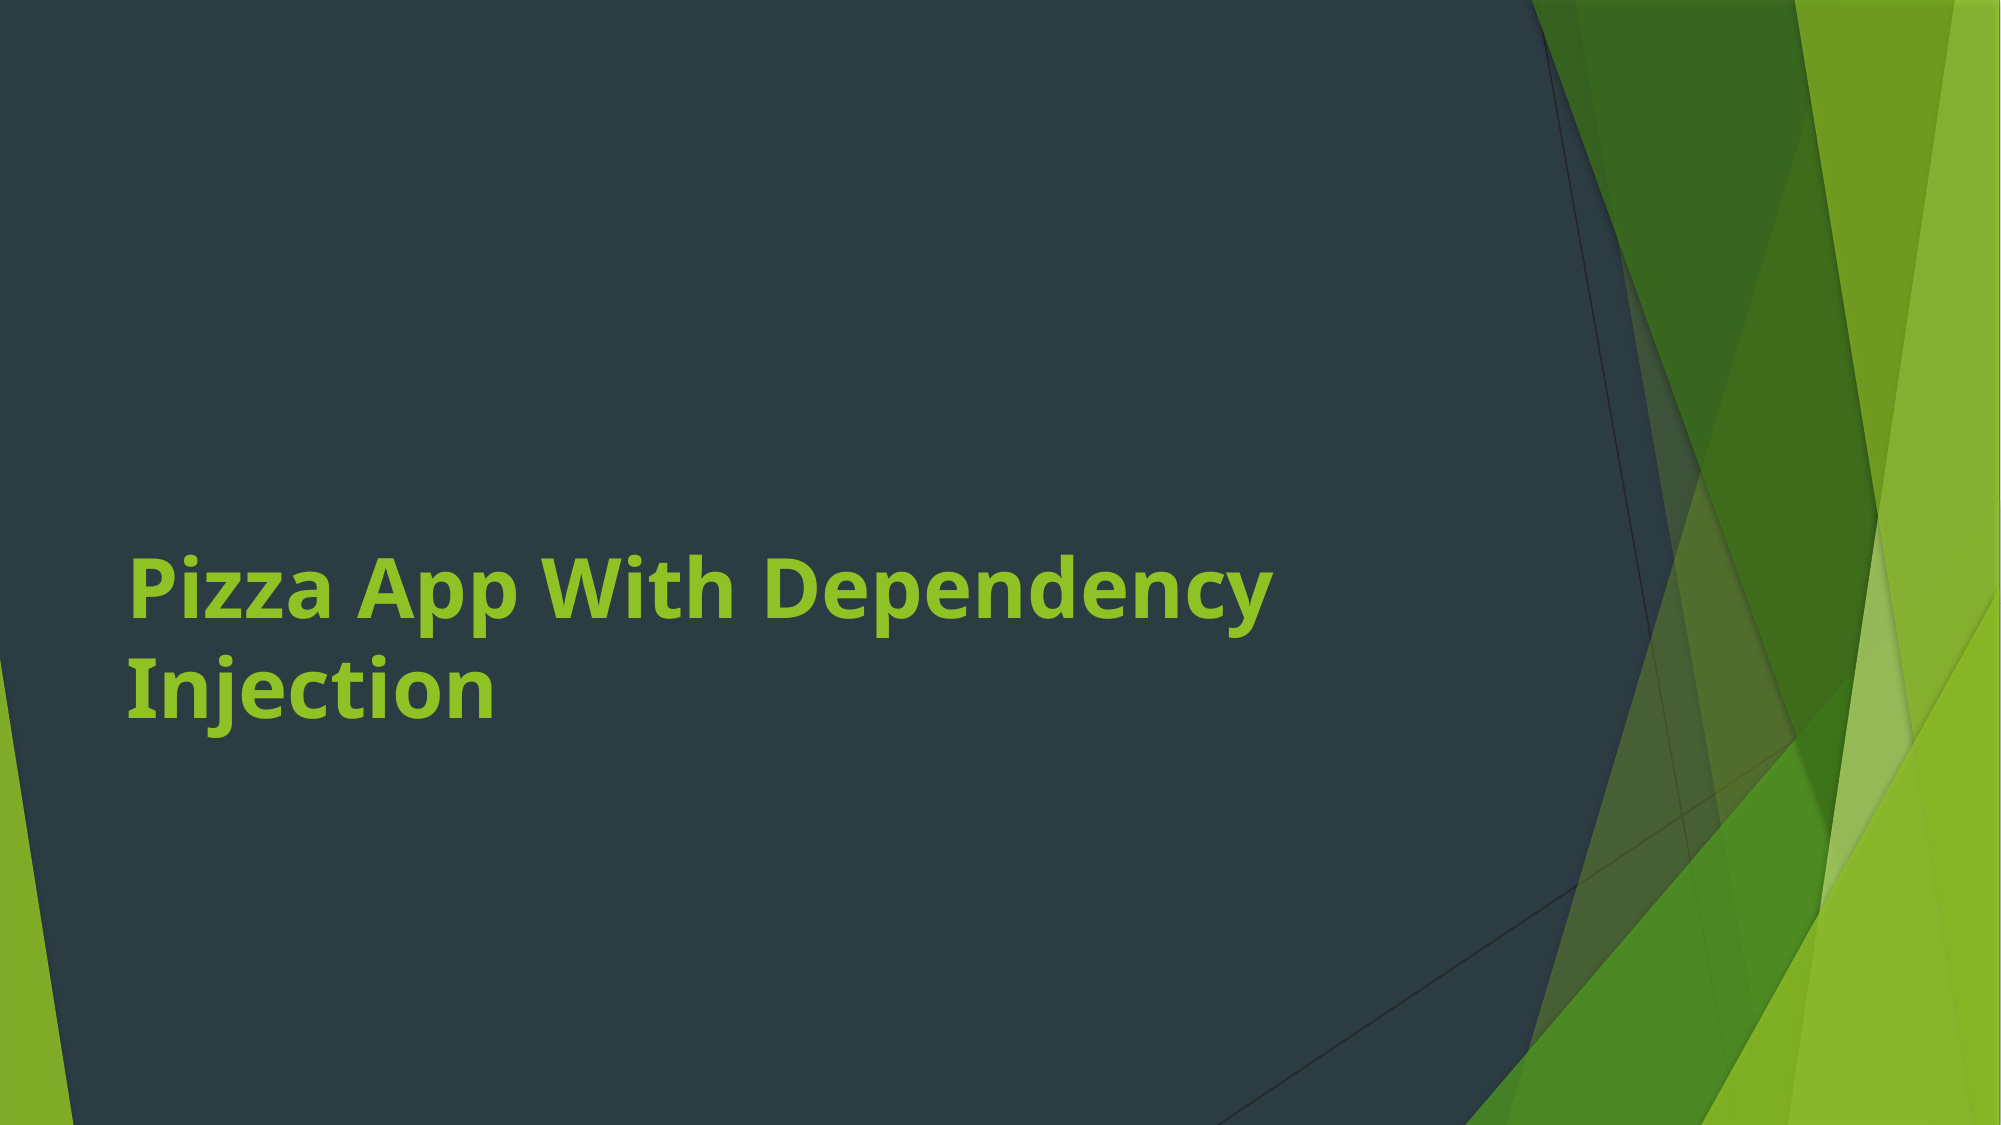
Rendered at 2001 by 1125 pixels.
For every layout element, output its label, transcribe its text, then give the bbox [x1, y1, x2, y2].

title Pizza App With Dependency Injection [111, 443, 1522, 743]
